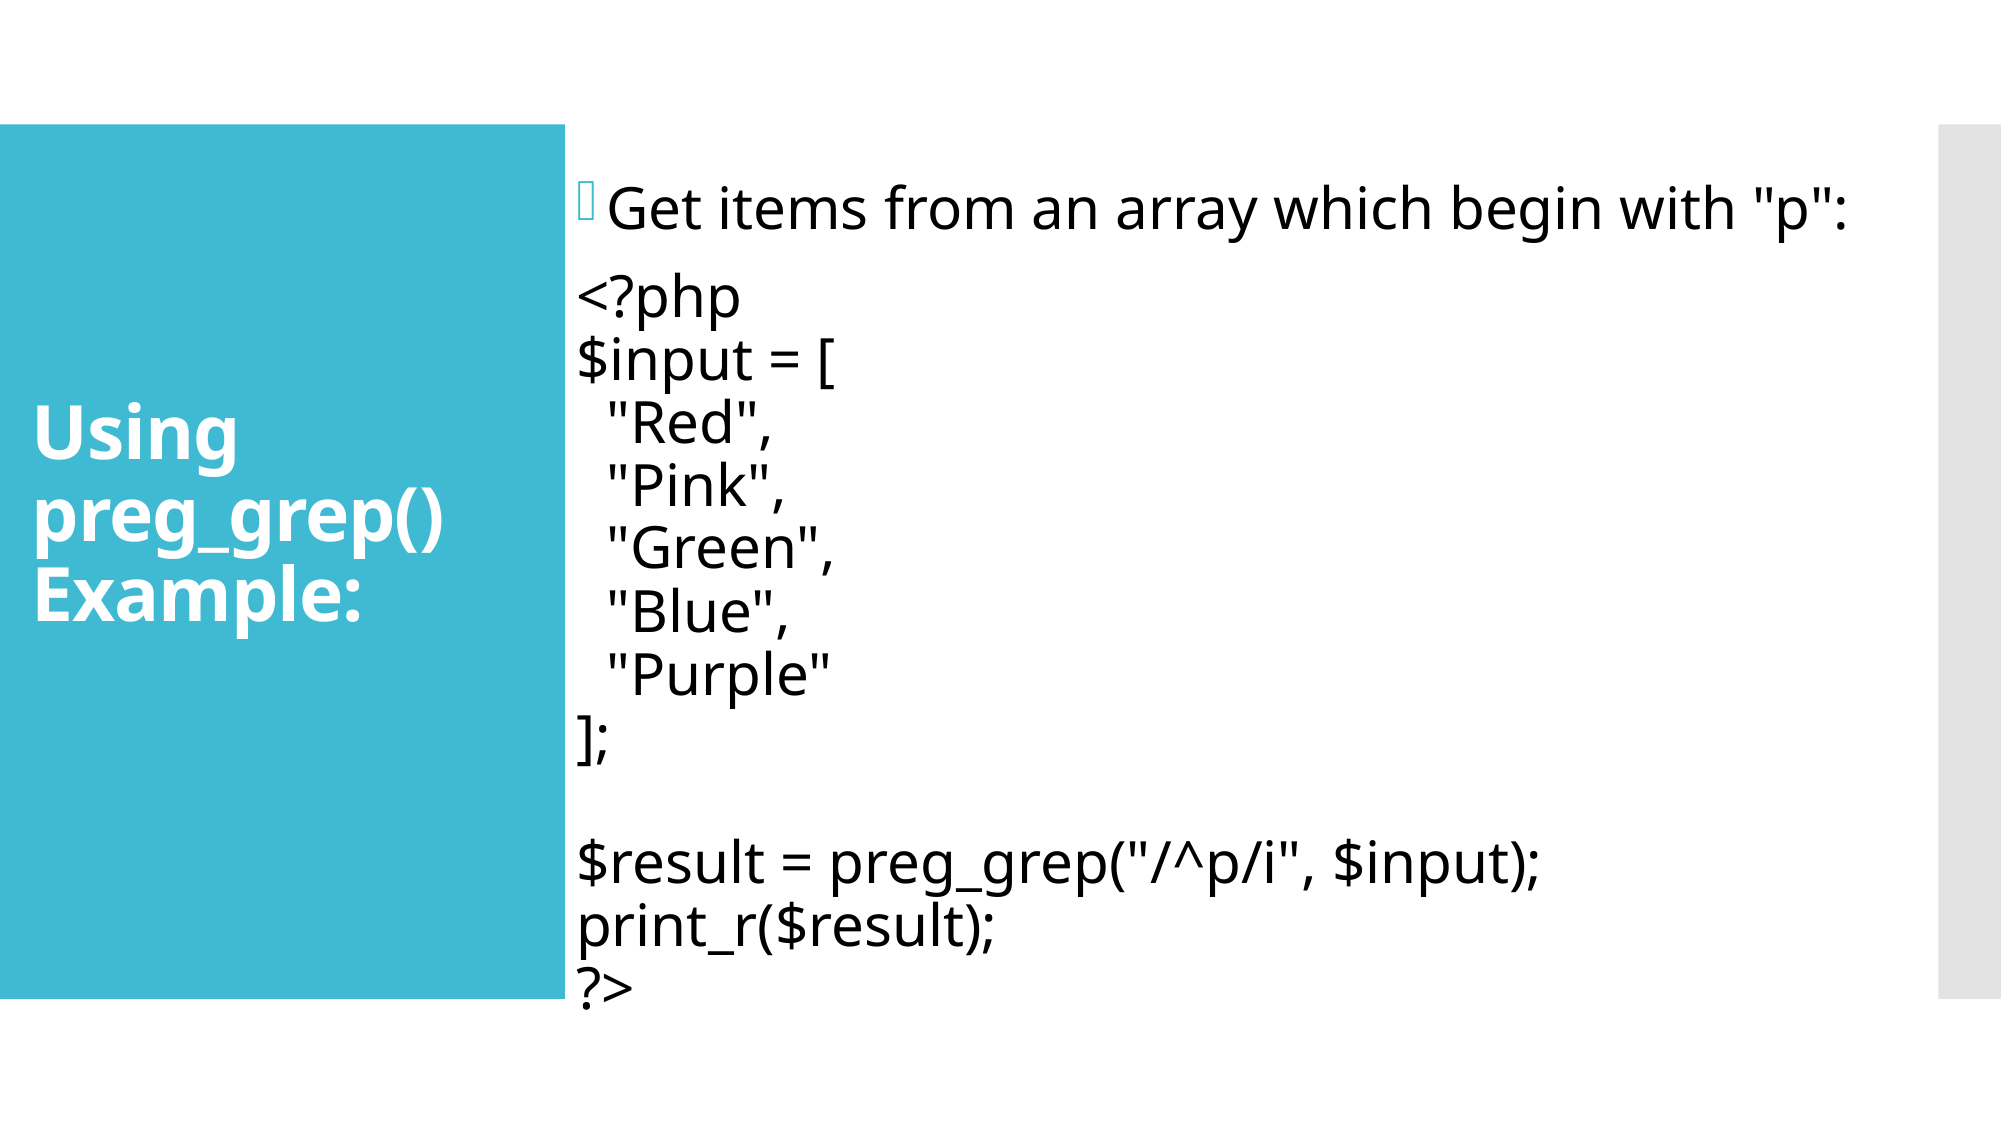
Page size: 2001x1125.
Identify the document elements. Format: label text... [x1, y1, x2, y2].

list Get items from an array which begin with "p": <?php $input = [ "Red", "Pink", "Green", "Blue", "Purple" ]; $result = preg_grep("/^p/i", $input); print_r($result); ?> [561, 141, 1909, 1060]
title Using preg_grep() Example: [16, 184, 561, 940]
